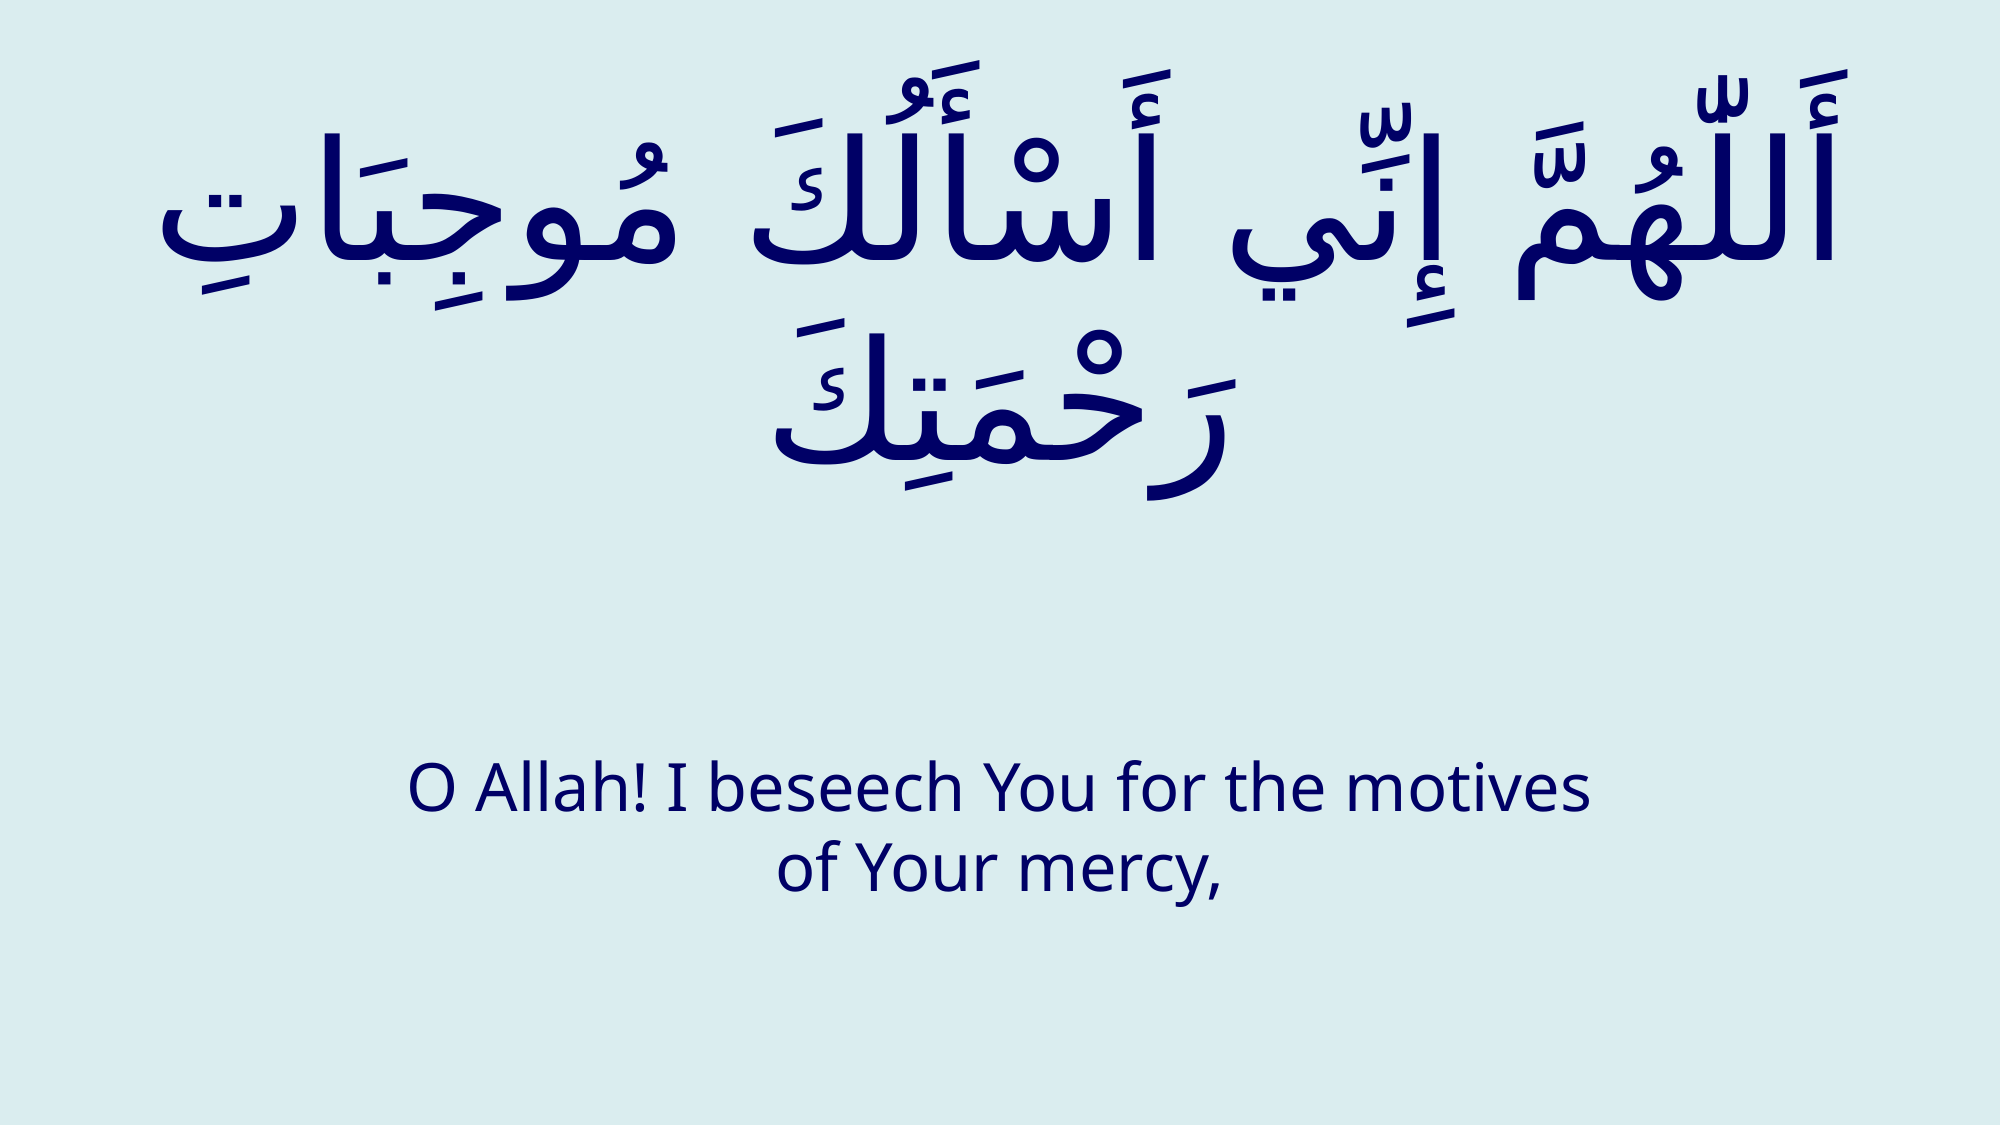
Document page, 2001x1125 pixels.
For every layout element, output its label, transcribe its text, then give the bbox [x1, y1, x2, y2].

title أَللّٰهُمَّ إِنِّي أَسْأَلُكَ مُوجِبَاتِ رَحْمَتِكَ [0, 200, 2000, 388]
list O Allah! I beseech You for the motives of Your mercy, [356, 737, 1644, 1050]
